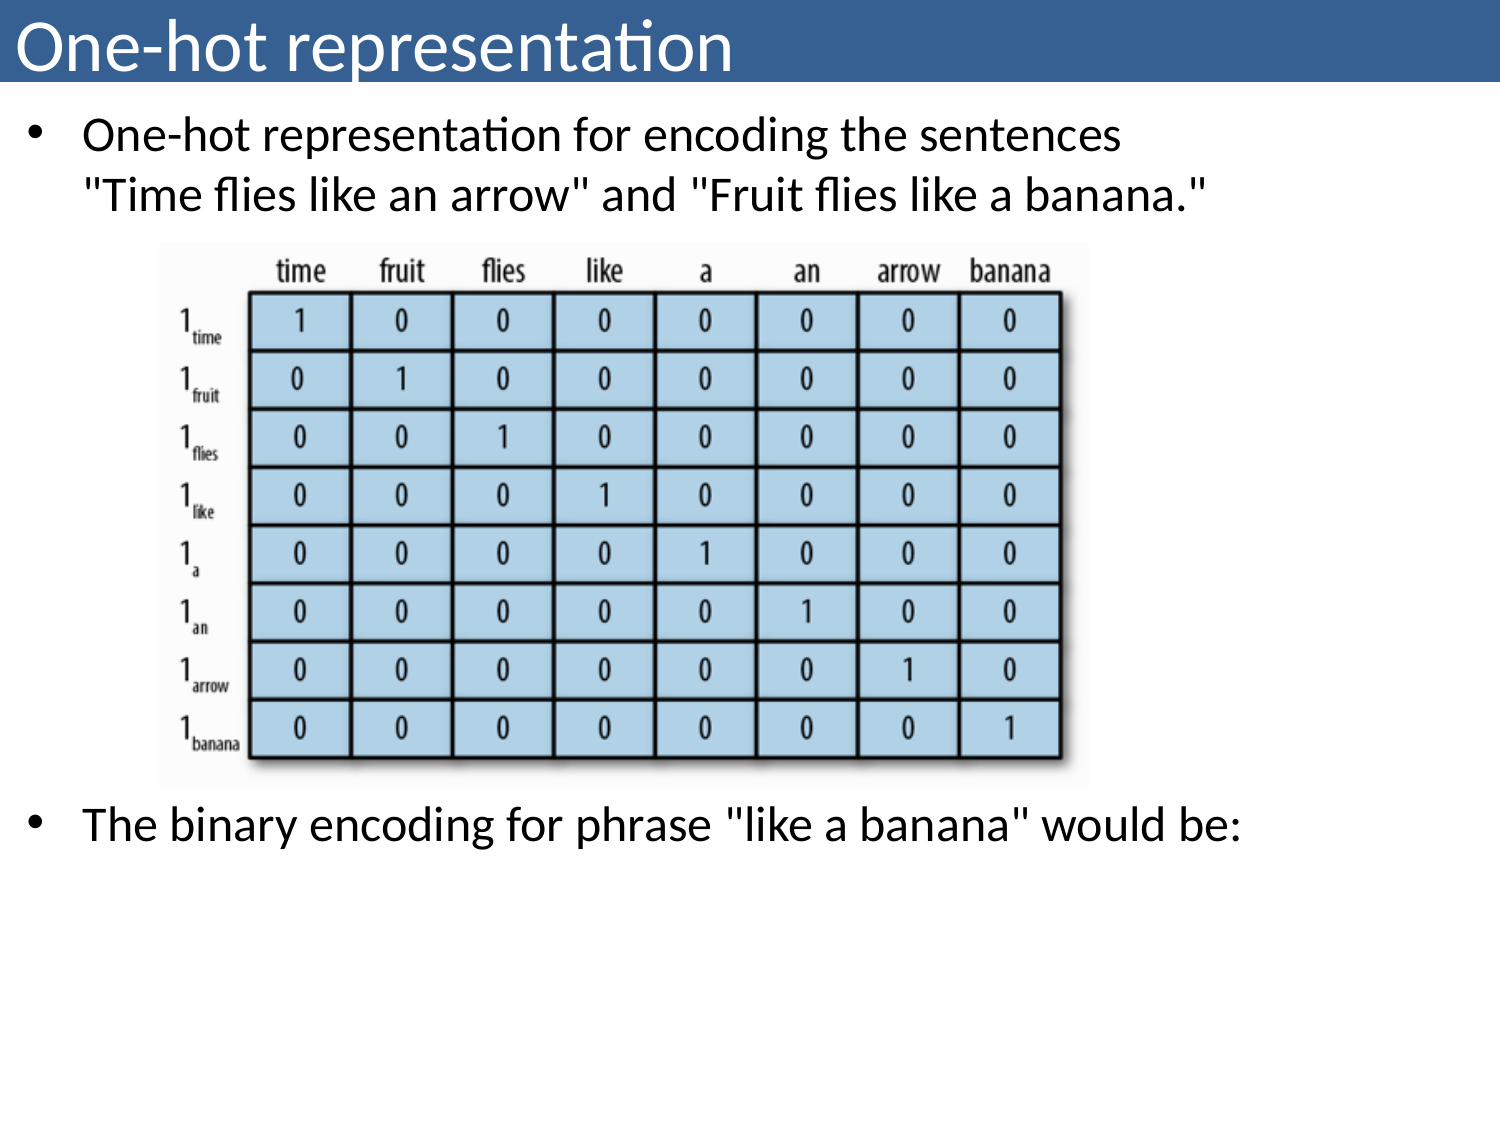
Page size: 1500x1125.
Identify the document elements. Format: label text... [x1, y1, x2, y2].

title One-hot representation [0, 0, 1500, 82]
picture [159, 243, 1090, 788]
